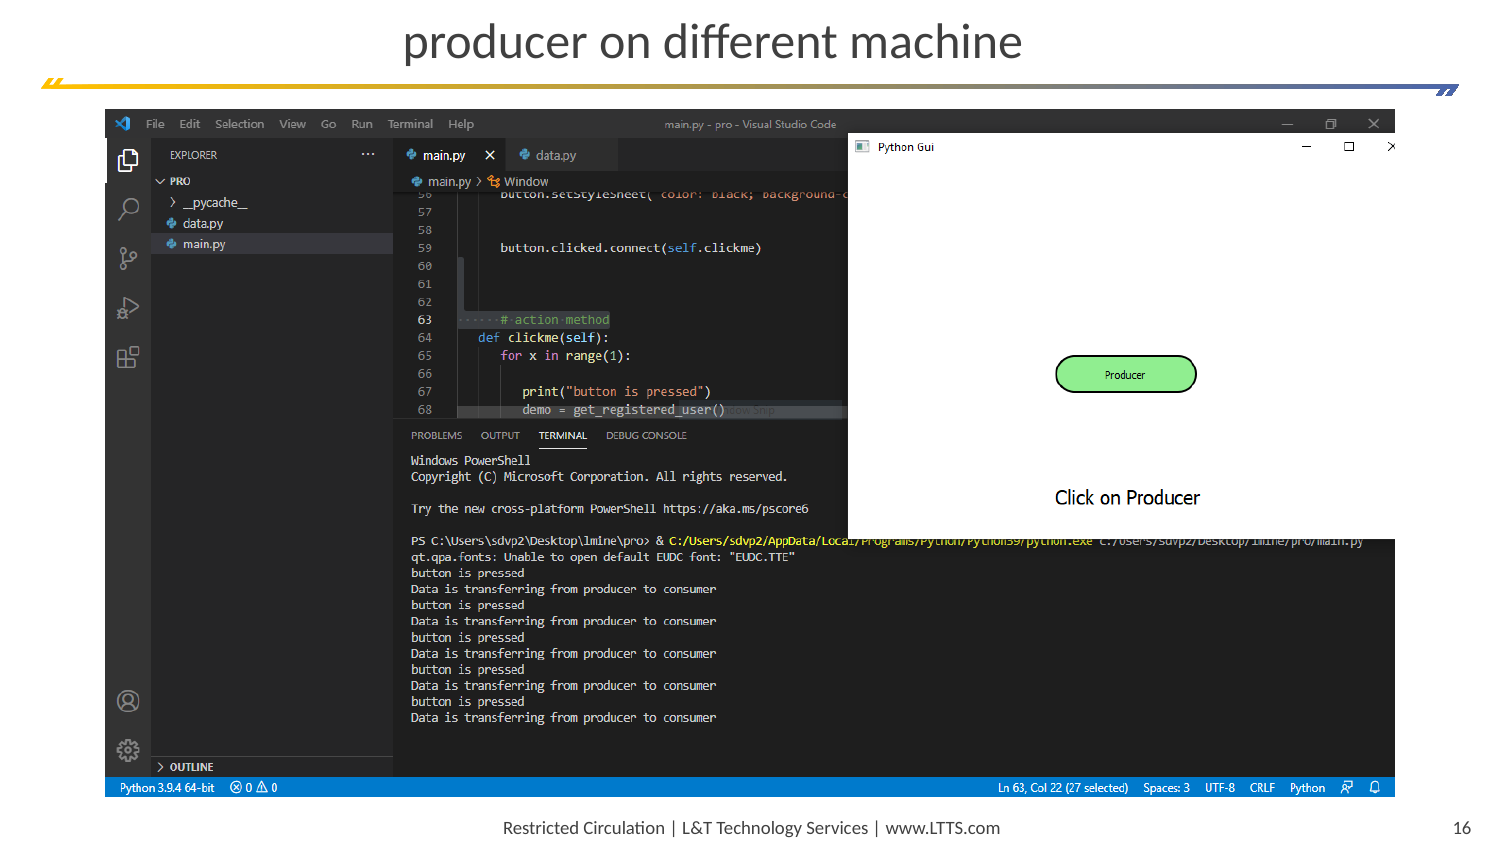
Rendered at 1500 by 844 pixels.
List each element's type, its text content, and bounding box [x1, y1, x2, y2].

title producer on different machine [50, 0, 1450, 77]
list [104, 109, 1395, 797]
